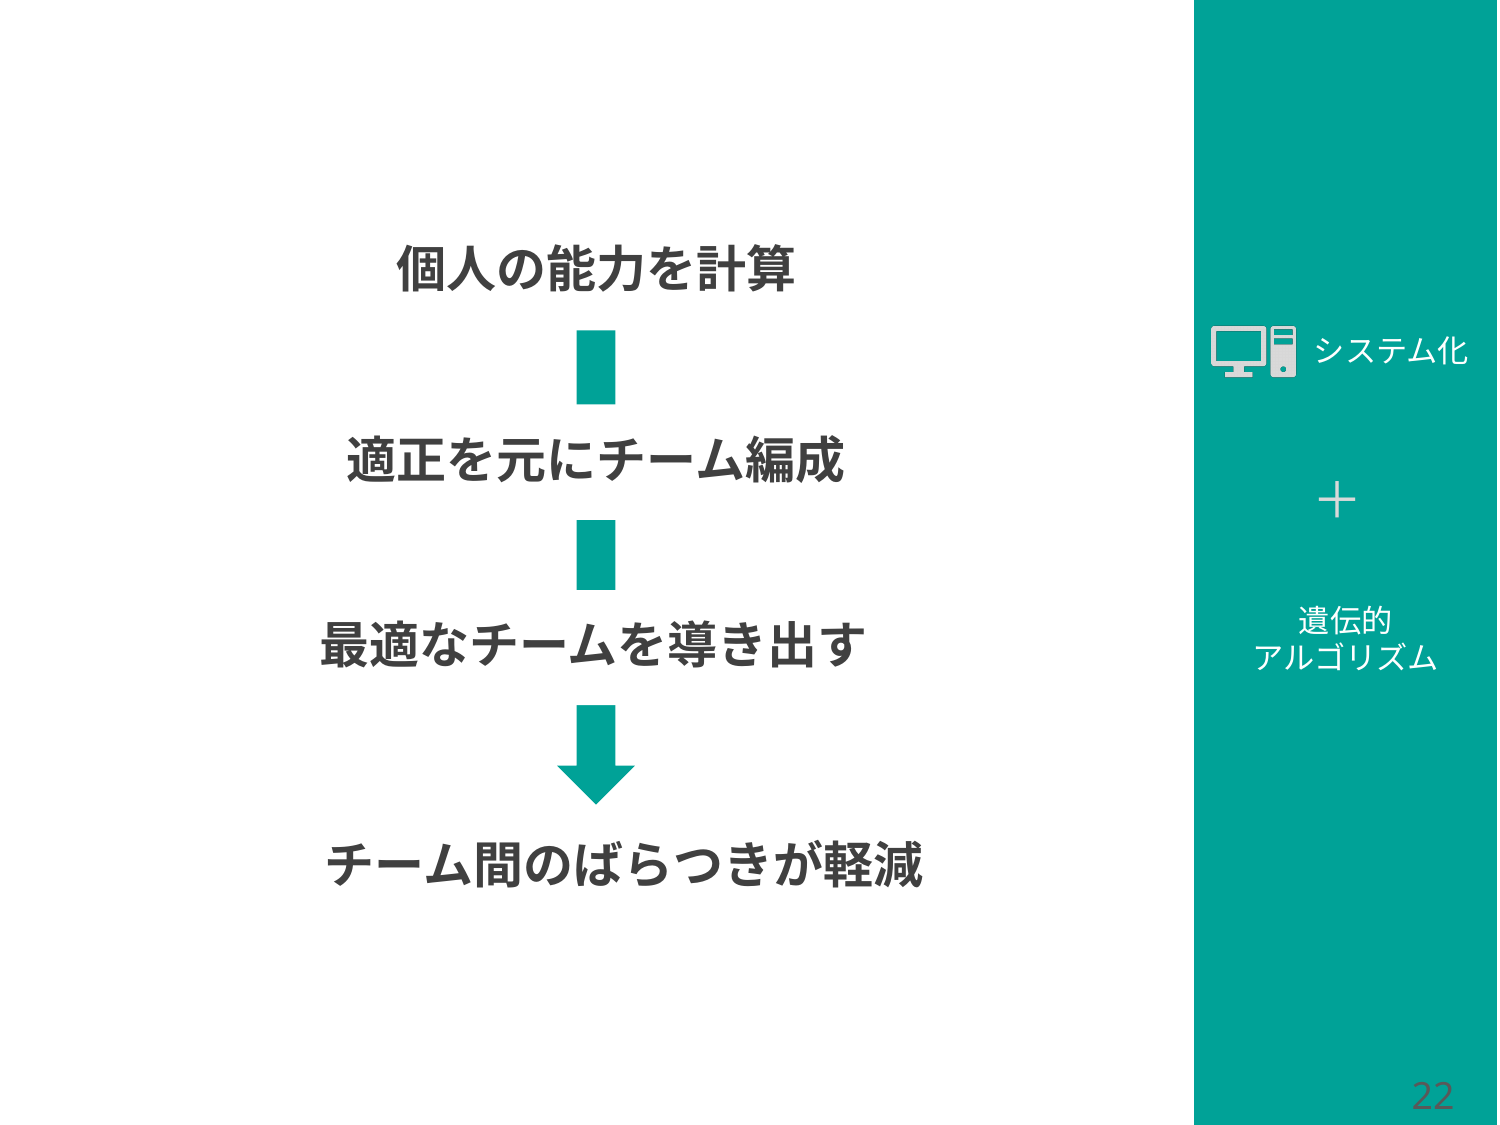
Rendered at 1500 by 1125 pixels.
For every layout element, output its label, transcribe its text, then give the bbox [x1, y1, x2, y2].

text_box [575, 353, 617, 404]
text_box 最適なチームを導き出す [6, 590, 1180, 706]
text_box システム化 [1298, 324, 1500, 377]
text_box [554, 706, 638, 785]
text_box ＋ [1298, 461, 1438, 536]
picture [1209, 307, 1298, 396]
text_box [1194, 684, 1497, 1125]
text_box チーム間のばらつきが軽減 [0, 785, 1194, 949]
text_box [1194, 0, 1497, 593]
text_box 22 [1396, 1064, 1477, 1125]
title 個人の能力を計算 [0, 189, 1194, 353]
text_box [575, 520, 617, 590]
text_box 適正を元にチーム編成 [39, 404, 1153, 520]
text_box 遺伝的 アルゴリズム [1161, 593, 1500, 684]
